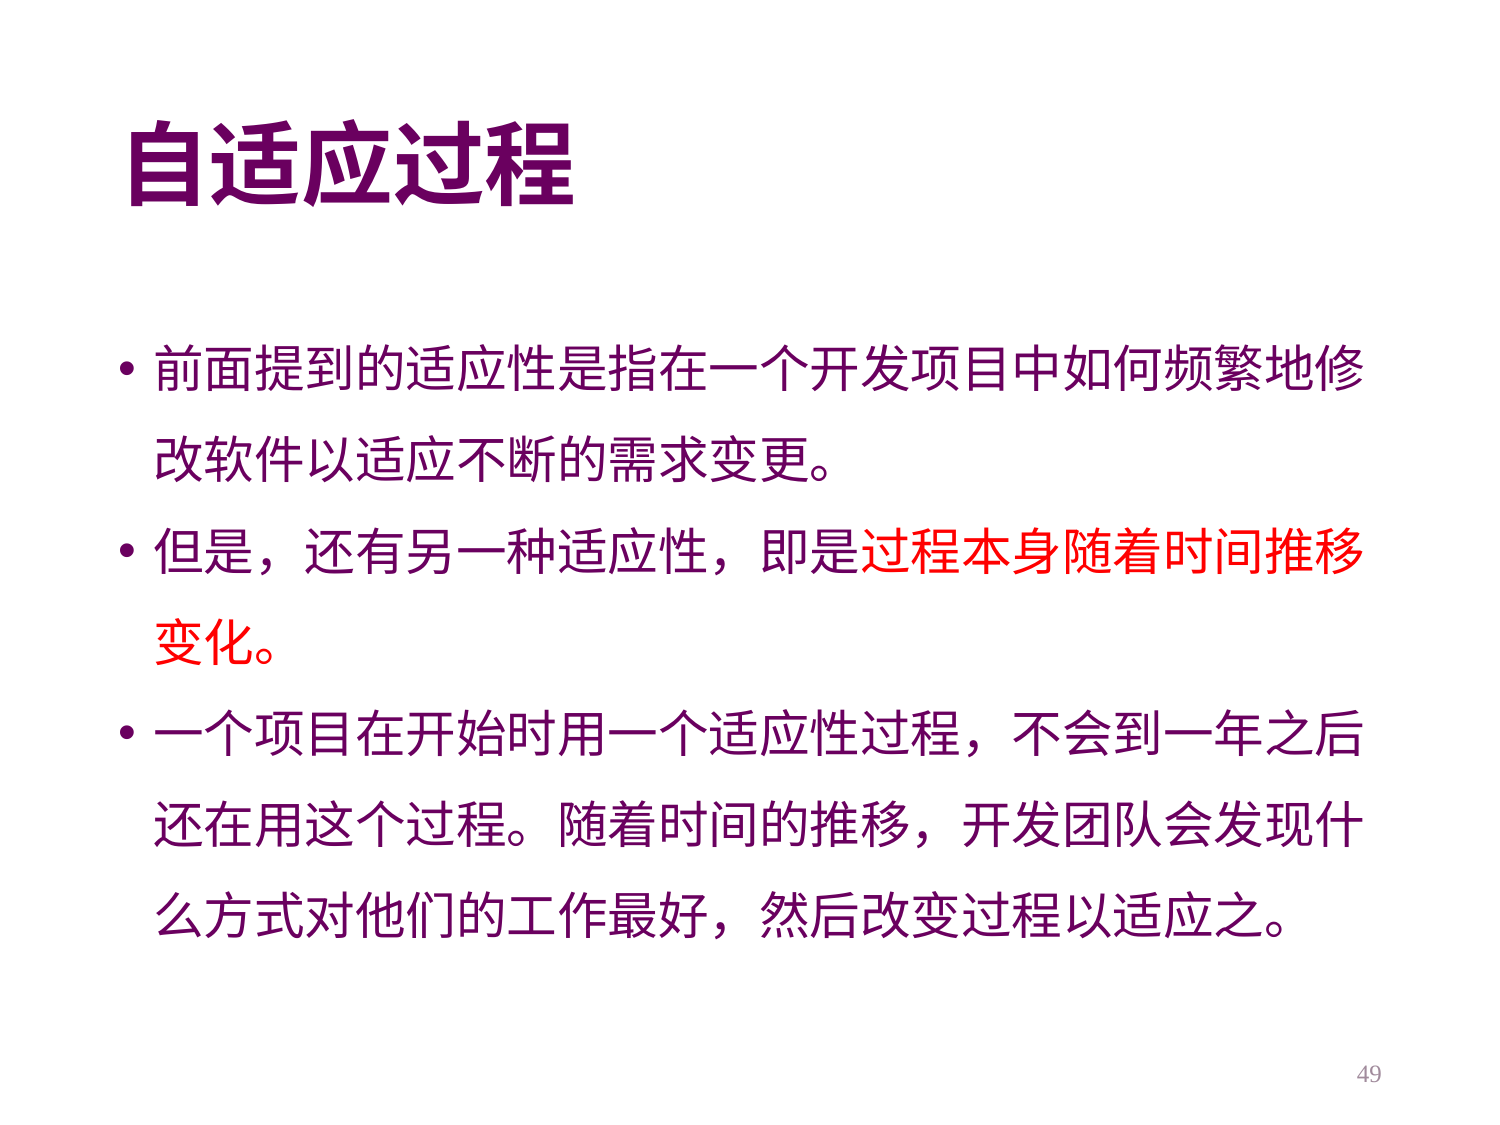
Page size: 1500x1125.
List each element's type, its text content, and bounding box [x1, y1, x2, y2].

title 自适应过程 [103, 59, 1397, 278]
list 前面提到的适应性是指在一个开发项目中如何频繁地修改软件以适应不断的需求变更。 但是，还有另一种适应性，即是过程本身随着时间推移变化。 一个项目在开始时用一个适应性过程，不会到一年之后还在用这个过程。随着时间的推移，开发团队会发现什么方式对他们的工作最好，然后改变过程以适应之。 [103, 299, 1397, 1014]
slide_number 49 [1059, 1042, 1397, 1103]
